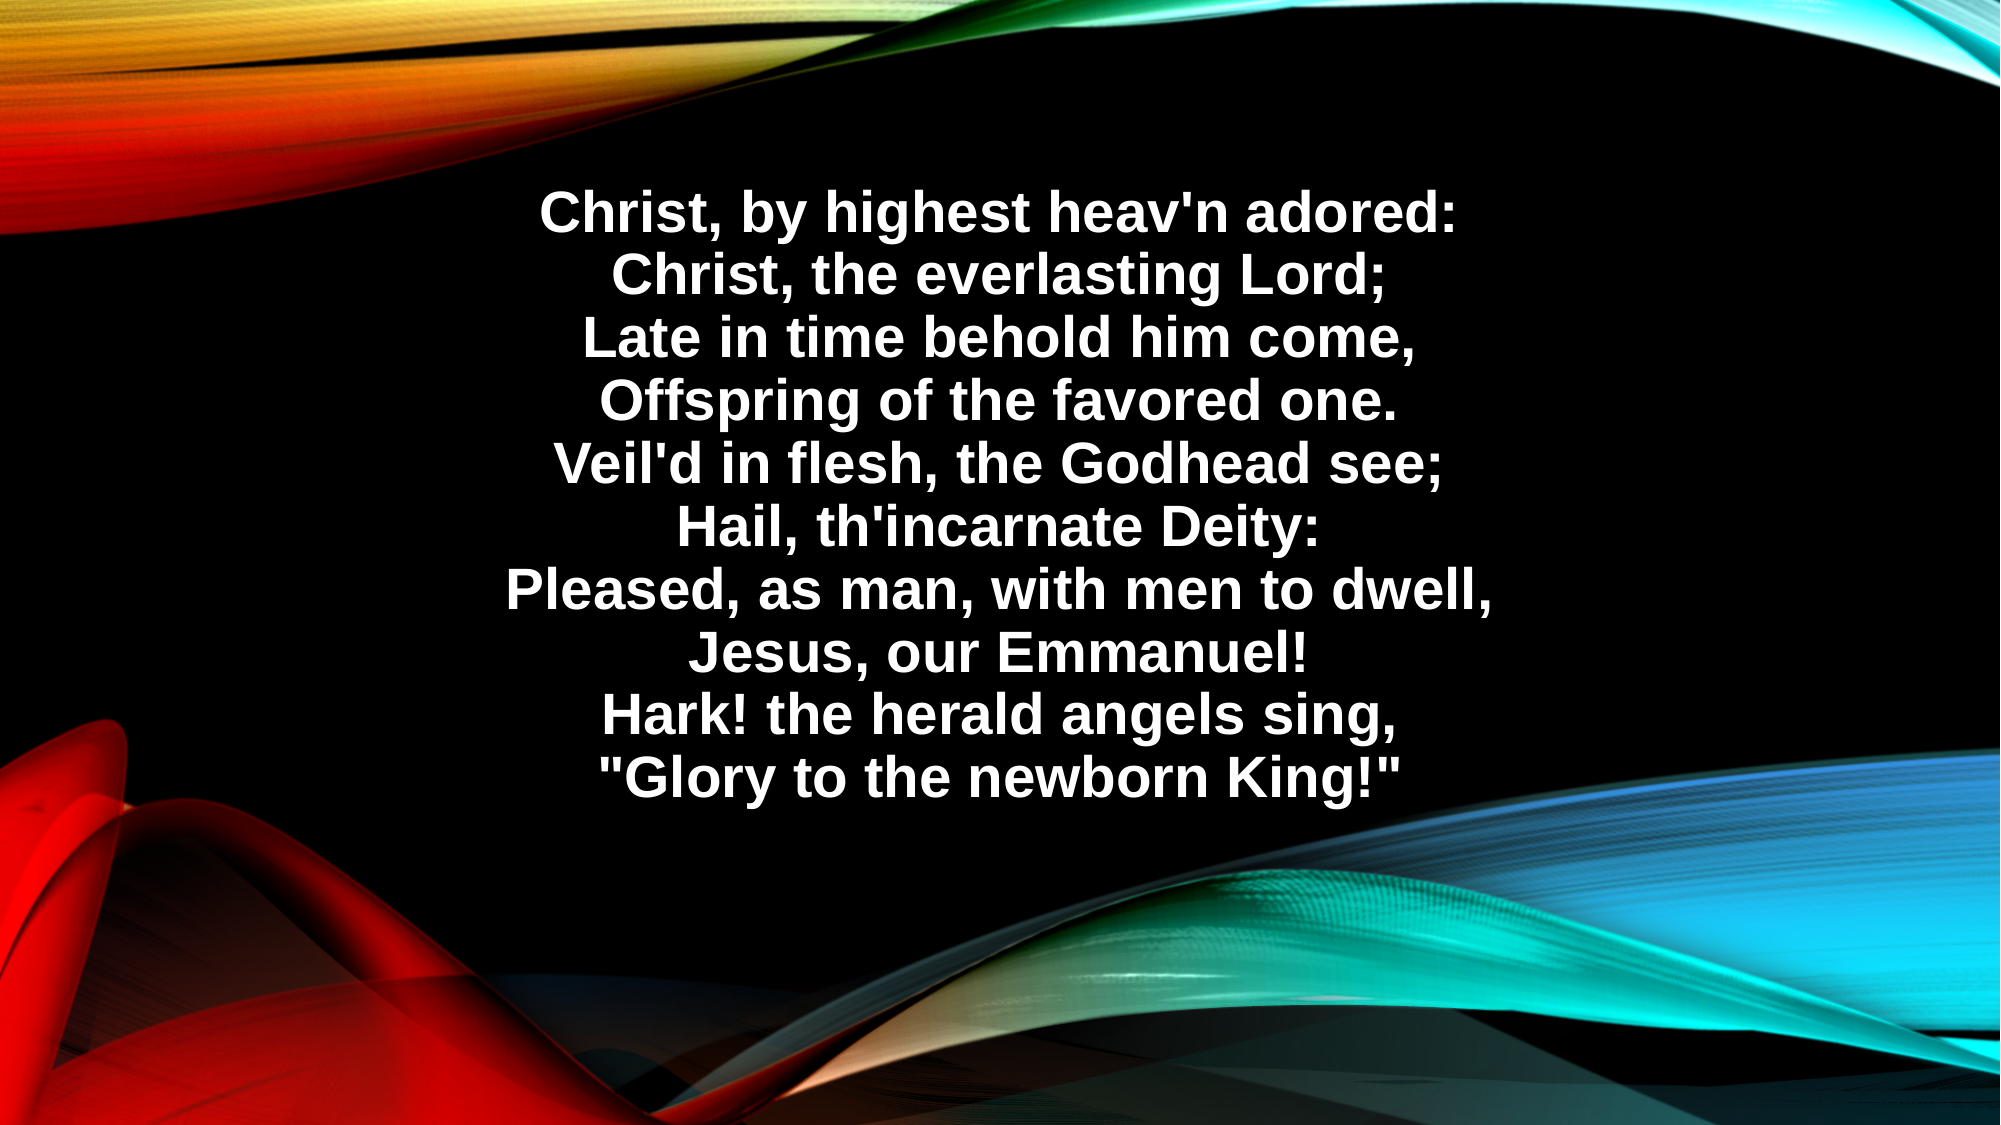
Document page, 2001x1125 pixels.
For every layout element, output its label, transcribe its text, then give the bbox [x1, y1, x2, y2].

subtitle Christ, by highest heav'n adored: Christ, the everlasting Lord; Late in time behold him come, Offspring of the favored one. Veil'd in flesh, the Godhead see; Hail, th'incarnate Deity: Pleased, as man, with men to dwell, Jesus, our Emmanuel! Hark! the herald angels sing, "Glory to the newborn King!" [0, 0, 2000, 1125]
